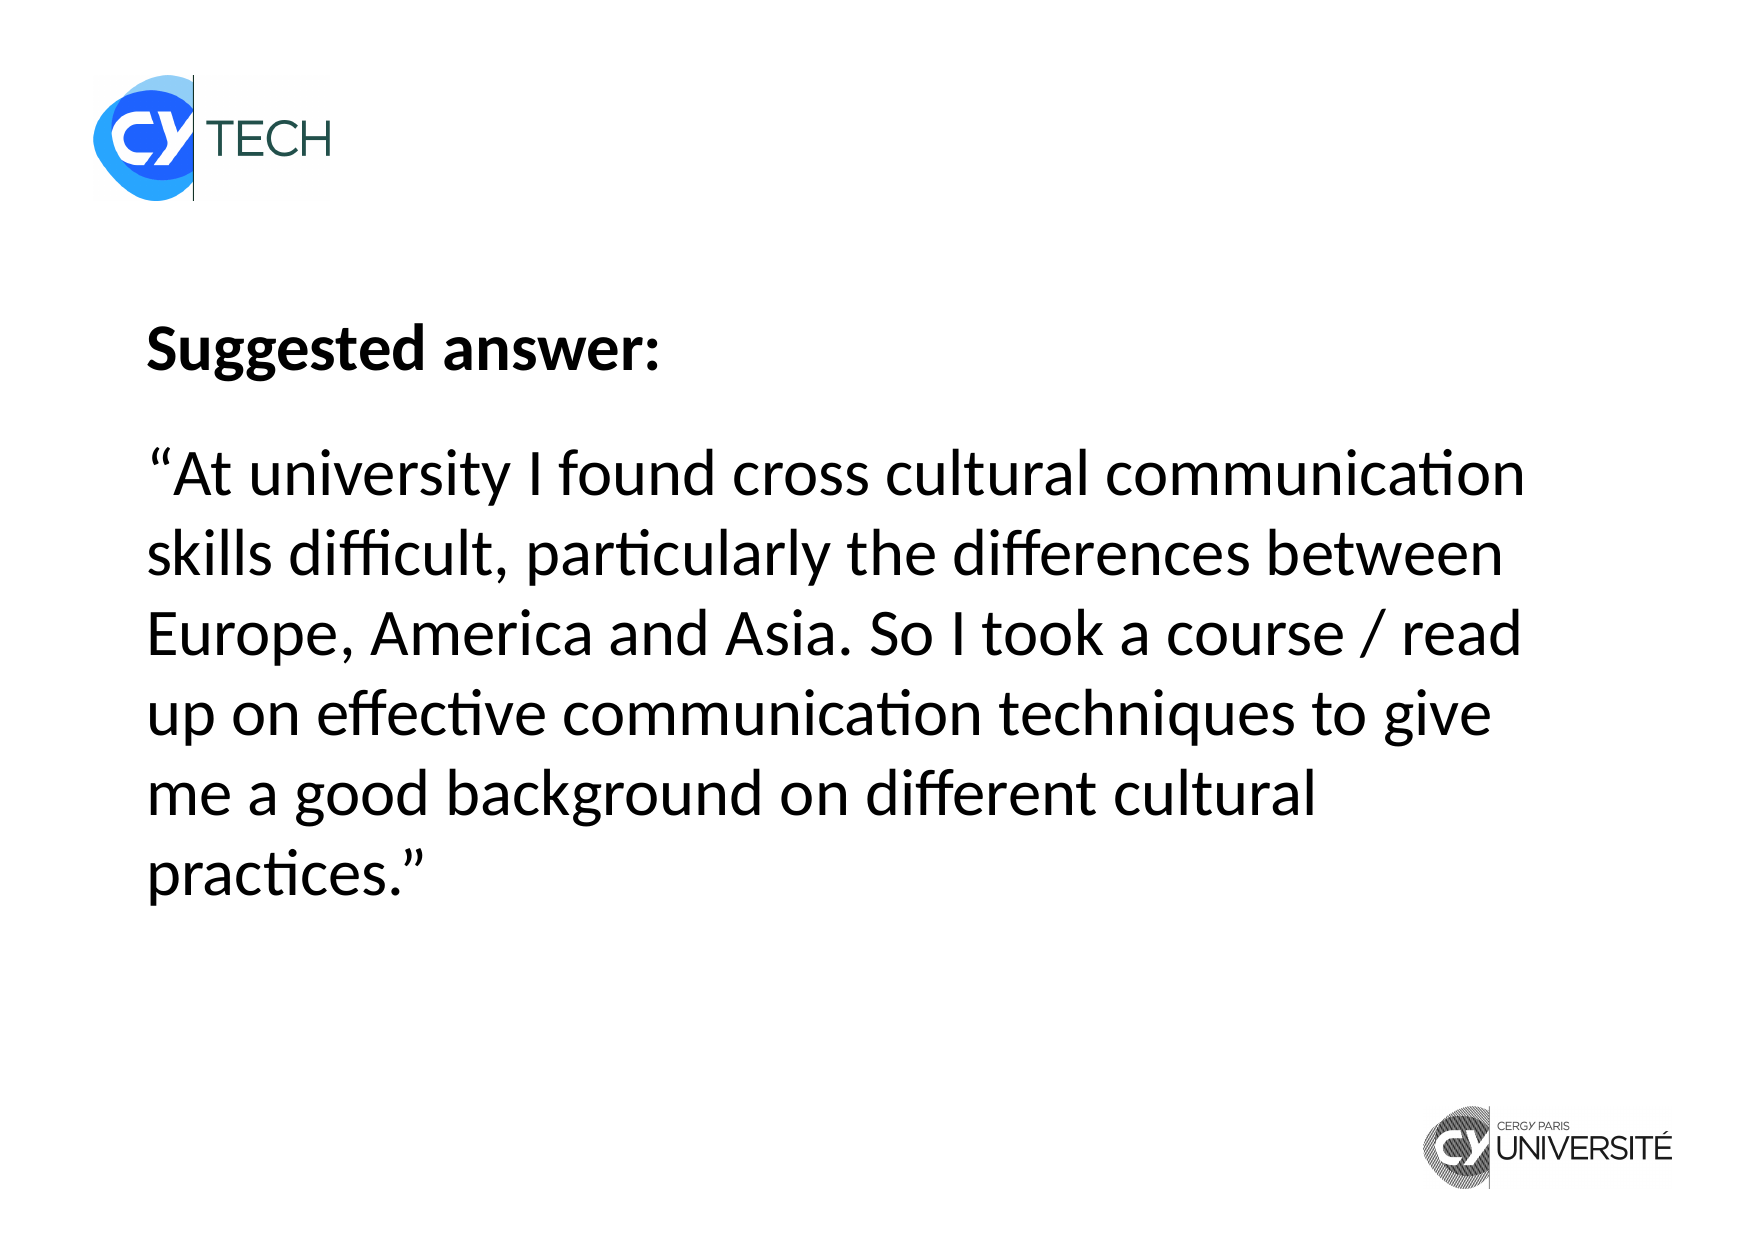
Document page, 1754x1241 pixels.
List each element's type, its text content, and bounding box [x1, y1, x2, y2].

picture [93, 75, 330, 201]
picture [1423, 1106, 1672, 1189]
text_box Suggested answer: “At university I found cross cultural communication skills difficult, particularly the differences between Europe, America and Asia. So I took a course / read up on effective communication techniques to give me a good background on different cultural practices.” [131, 296, 1600, 917]
